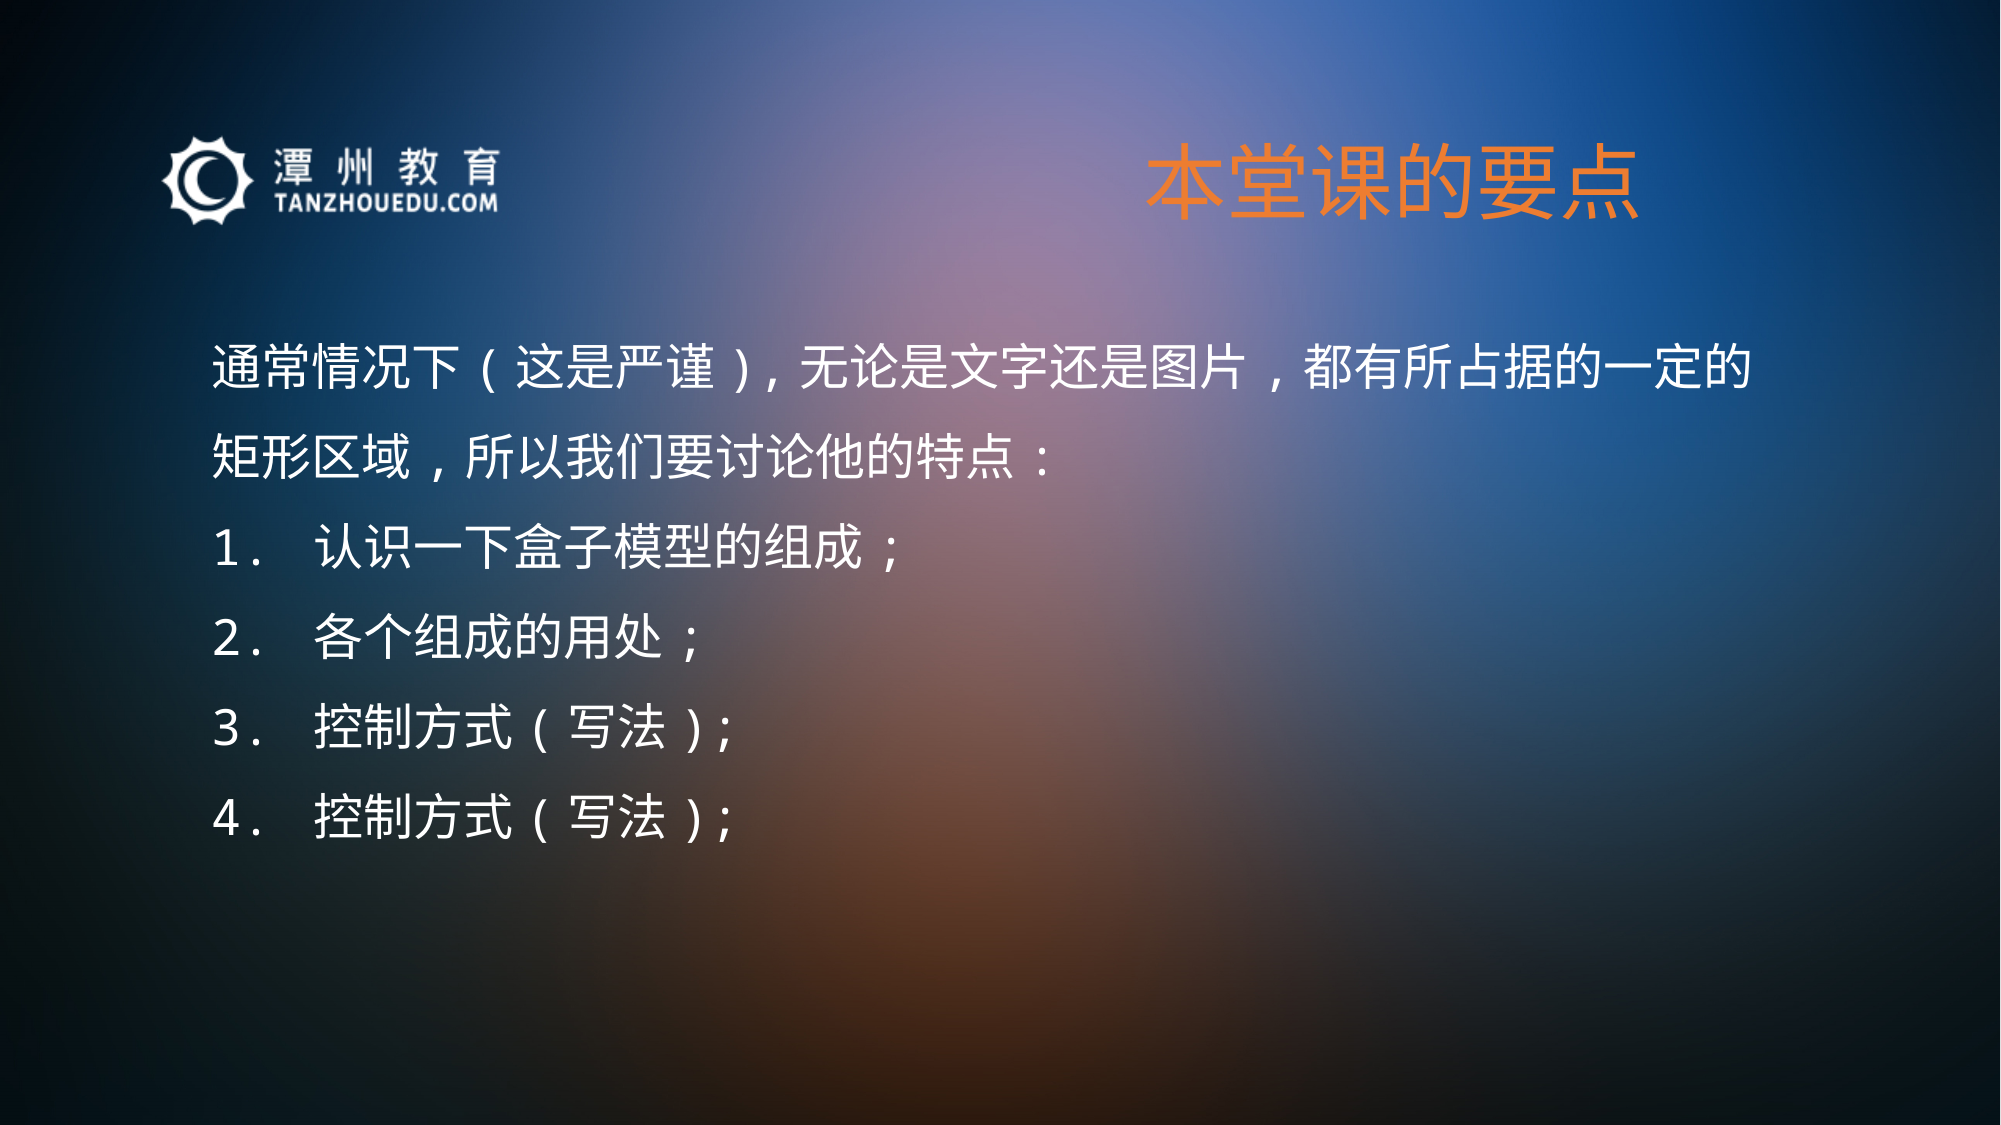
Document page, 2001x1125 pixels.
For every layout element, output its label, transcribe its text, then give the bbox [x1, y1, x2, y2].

picture [0, 0, 2001, 1125]
text_box 通常情况下(这是严谨),无论是文字还是图片,都有所占据的一定的矩形区域,所以我们要讨论他的特点: 1. 认识一下盒子模型的组成; 2. 各个组成的用处; 3. 控制方式(写法); 4. 控制方式(写法); [196, 298, 1770, 943]
text_box 本堂课的要点 [974, 122, 1812, 238]
